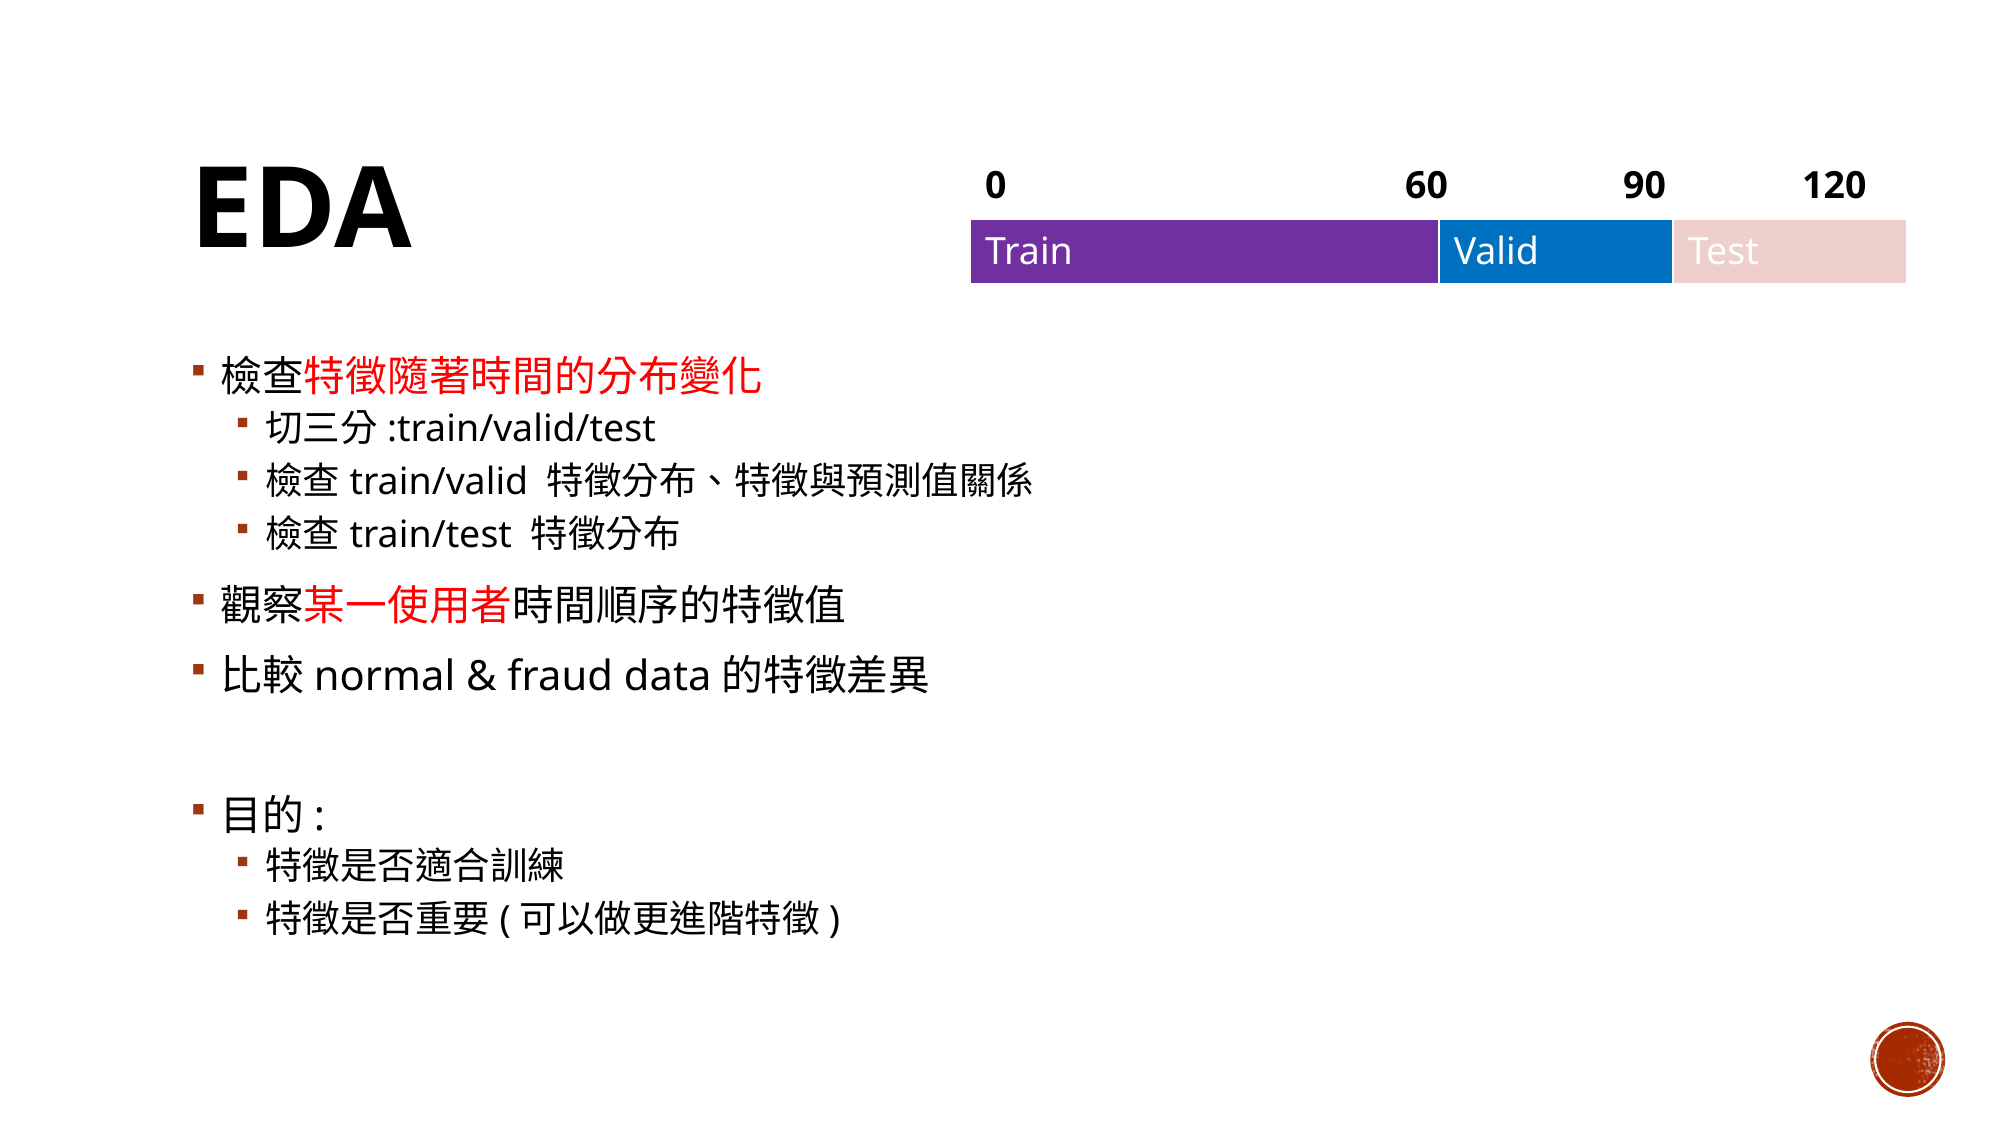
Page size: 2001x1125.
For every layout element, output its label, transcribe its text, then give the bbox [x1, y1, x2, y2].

table_cell Test [1674, 220, 1906, 283]
title EDA [175, 79, 1826, 344]
table_header 0 60 90 120 [971, 152, 1906, 215]
table_cell Valid [1440, 220, 1672, 283]
list 檢查特徵隨著時間的分布變化 切三分:train/valid/test 檢查train/valid 特徵分布、特徵與預測值關係 檢查train/test 特徵分布 觀察某一使用者時間順序的特徵值 比較normal & fraud data的特徵差異 目的: 特徵是否適合訓練 特徵是否重要(可以做更進階特徵) [175, 348, 1826, 1013]
table_cell Train [971, 220, 1438, 283]
